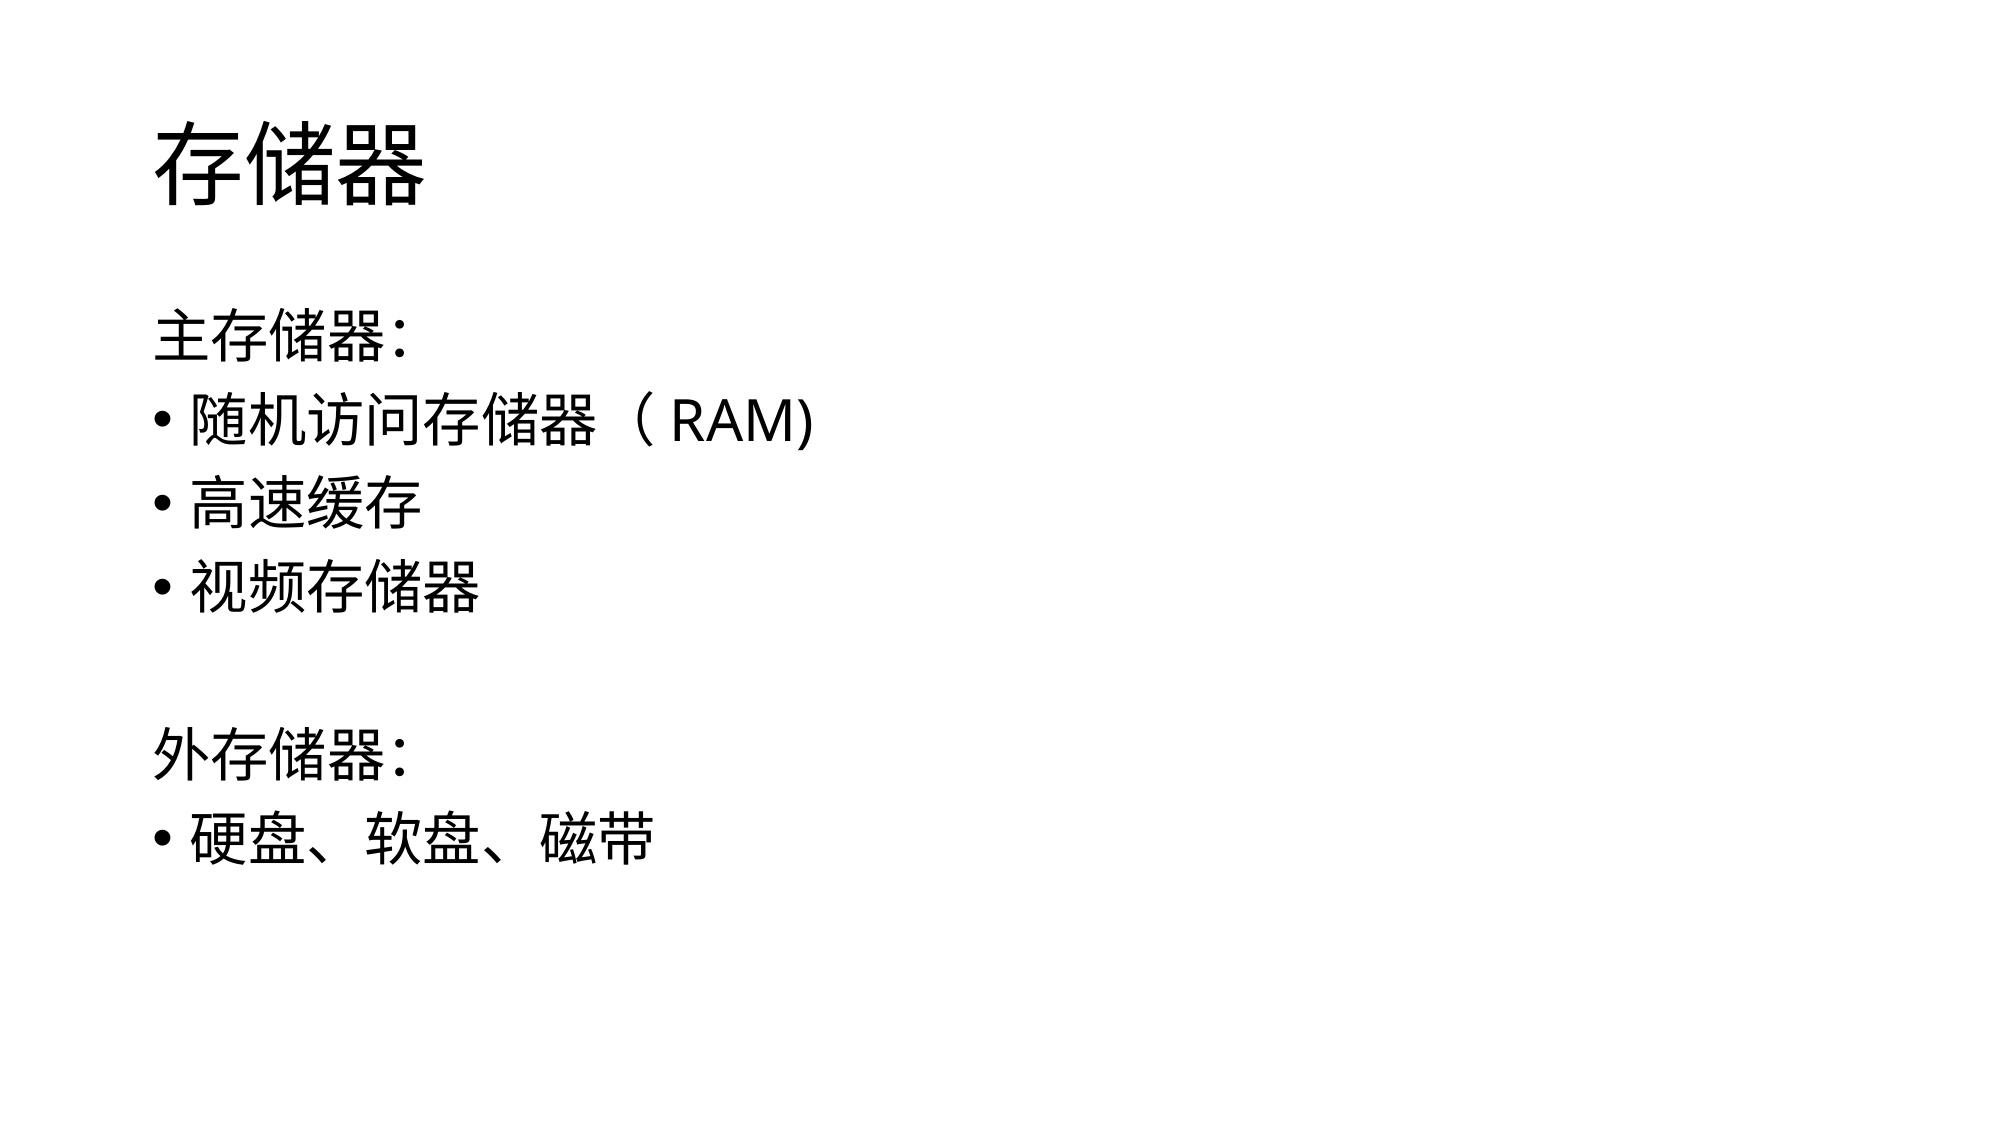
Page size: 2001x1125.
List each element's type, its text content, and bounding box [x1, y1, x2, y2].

list 主存储器： 随机访问存储器（RAM) 高速缓存 视频存储器 外存储器： 硬盘、软盘、磁带 [137, 299, 1863, 951]
title 存储器 [137, 59, 1863, 278]
